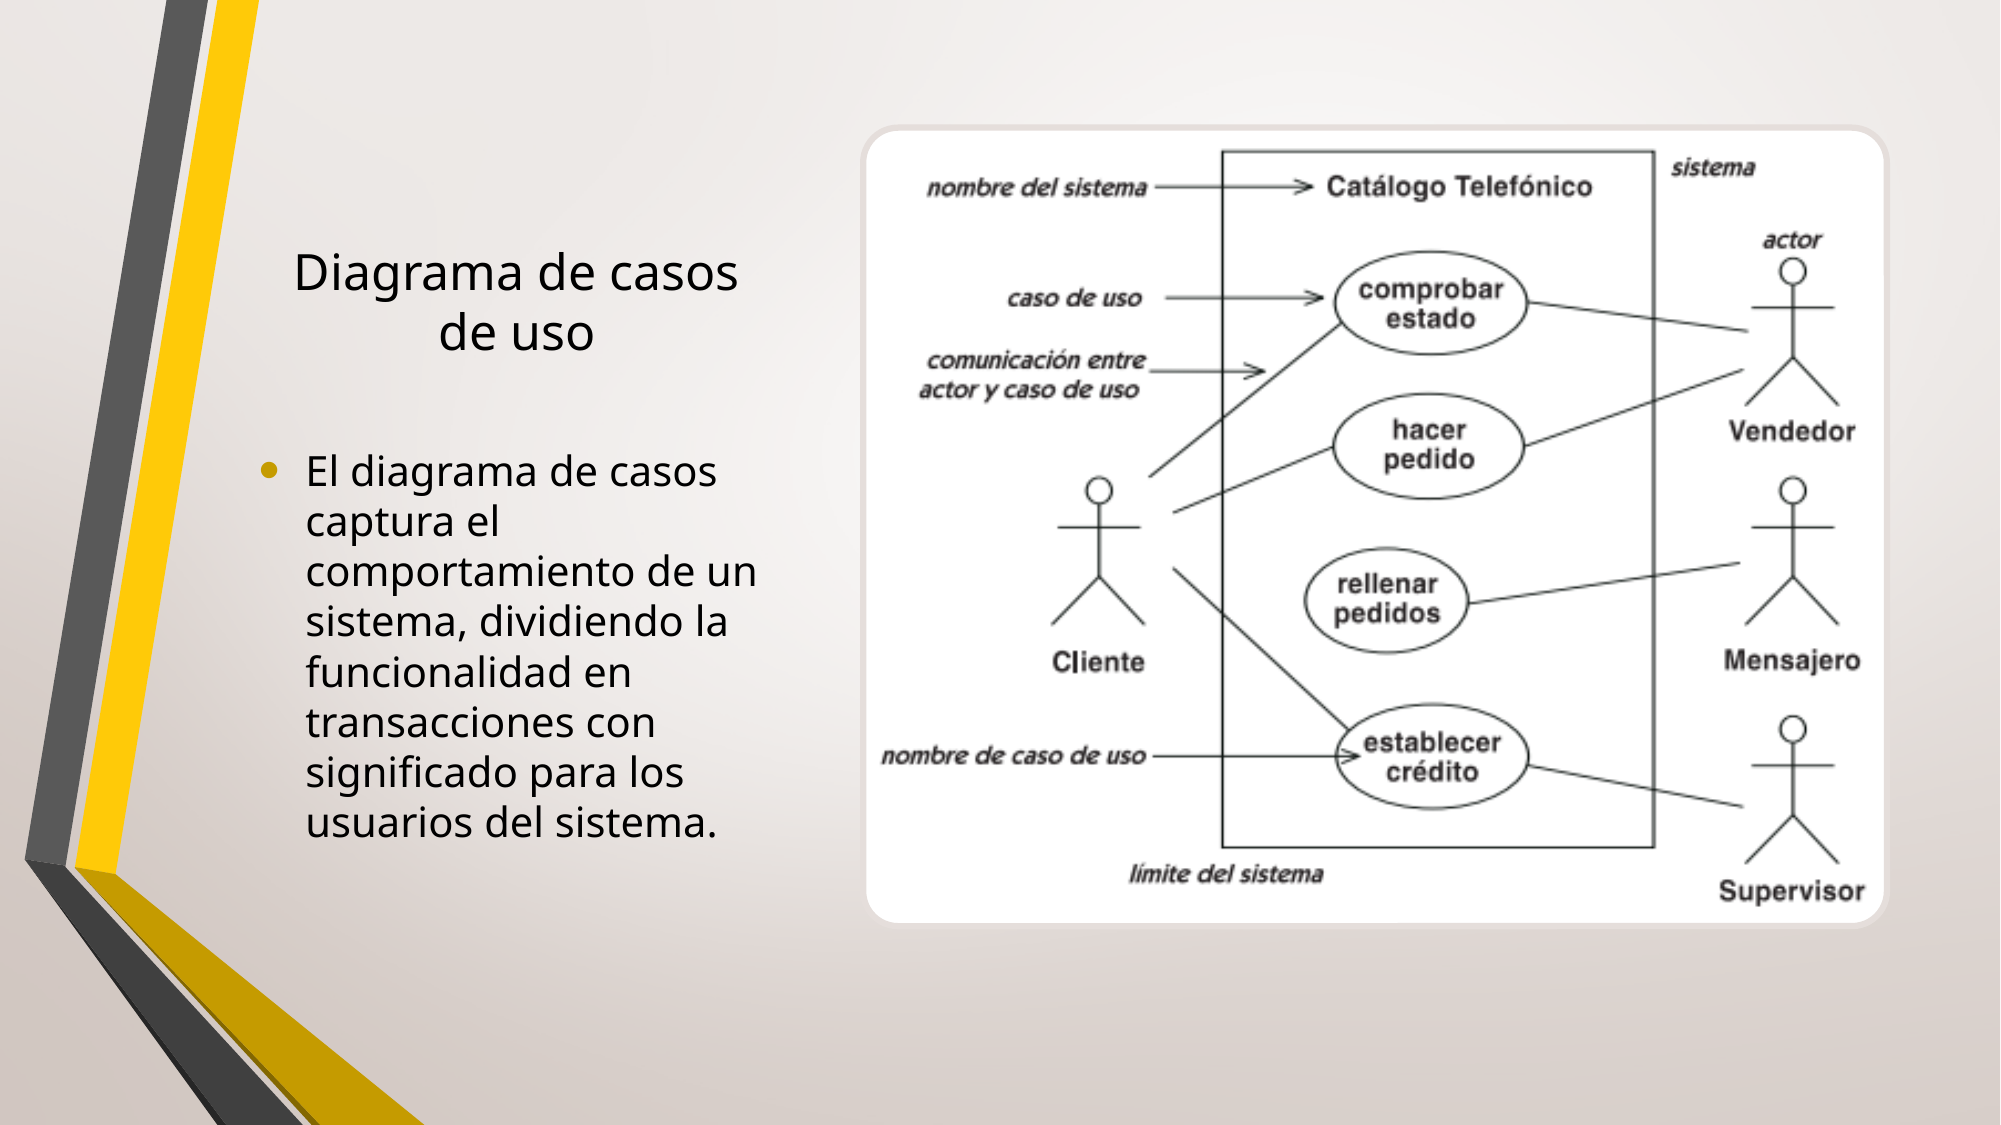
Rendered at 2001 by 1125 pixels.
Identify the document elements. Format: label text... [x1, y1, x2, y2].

list El diagrama de casos captura el comportamiento de un sistema, dividiendo la funcionalidad en transacciones con significado para los usuarios del sistema. [243, 437, 791, 950]
picture [862, 127, 1888, 927]
title Diagrama de casos de uso [243, 177, 791, 425]
